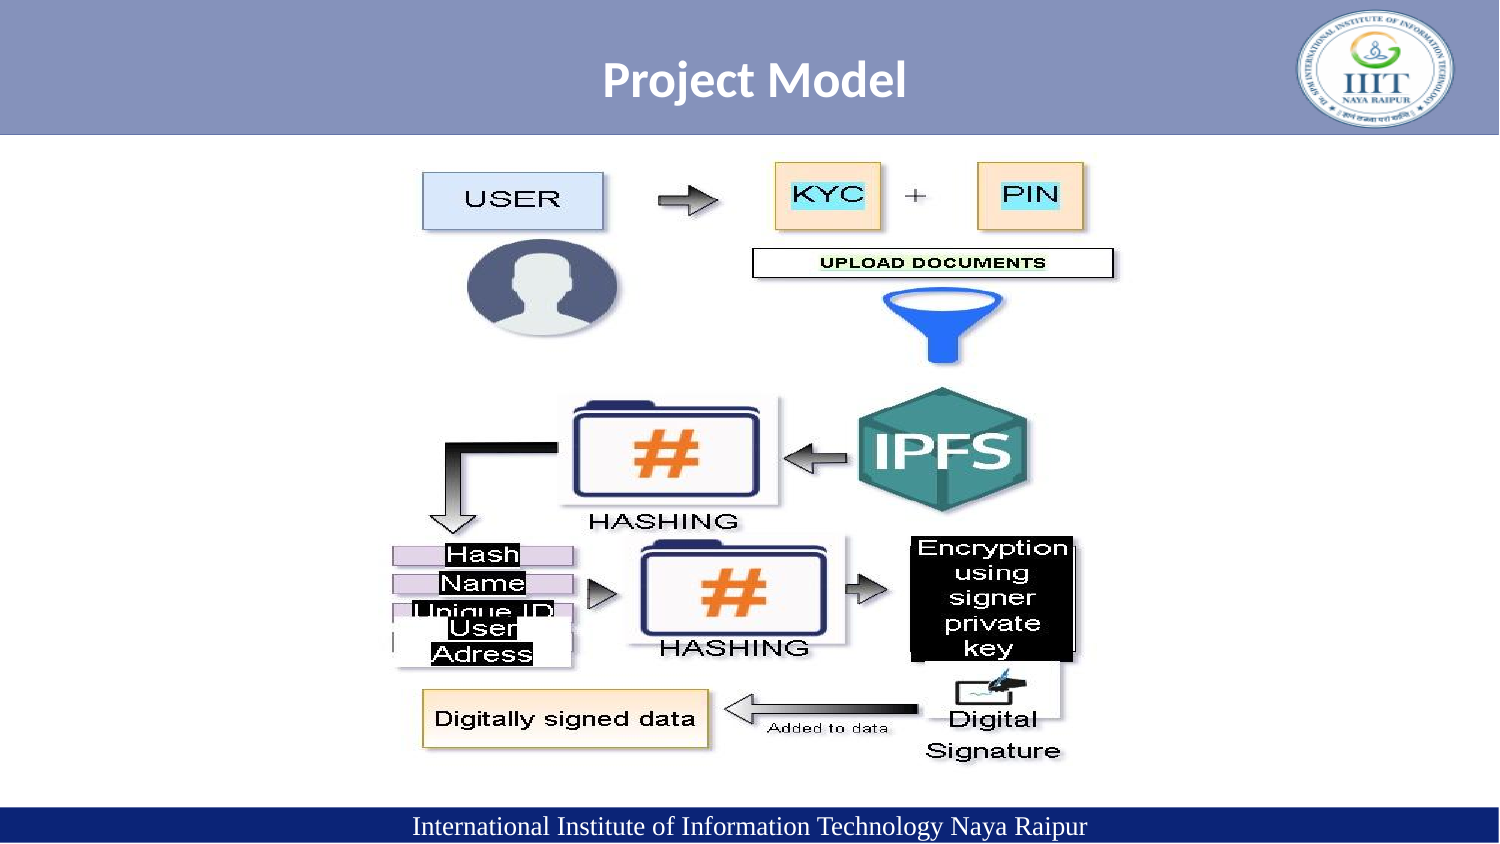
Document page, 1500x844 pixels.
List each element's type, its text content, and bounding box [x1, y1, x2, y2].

text_box [1138, 807, 1499, 843]
footer International Institute of Information Technology Naya Raipur [407, 806, 1138, 844]
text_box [0, 0, 1500, 793]
picture [378, 152, 1139, 780]
text_box [0, 807, 407, 843]
